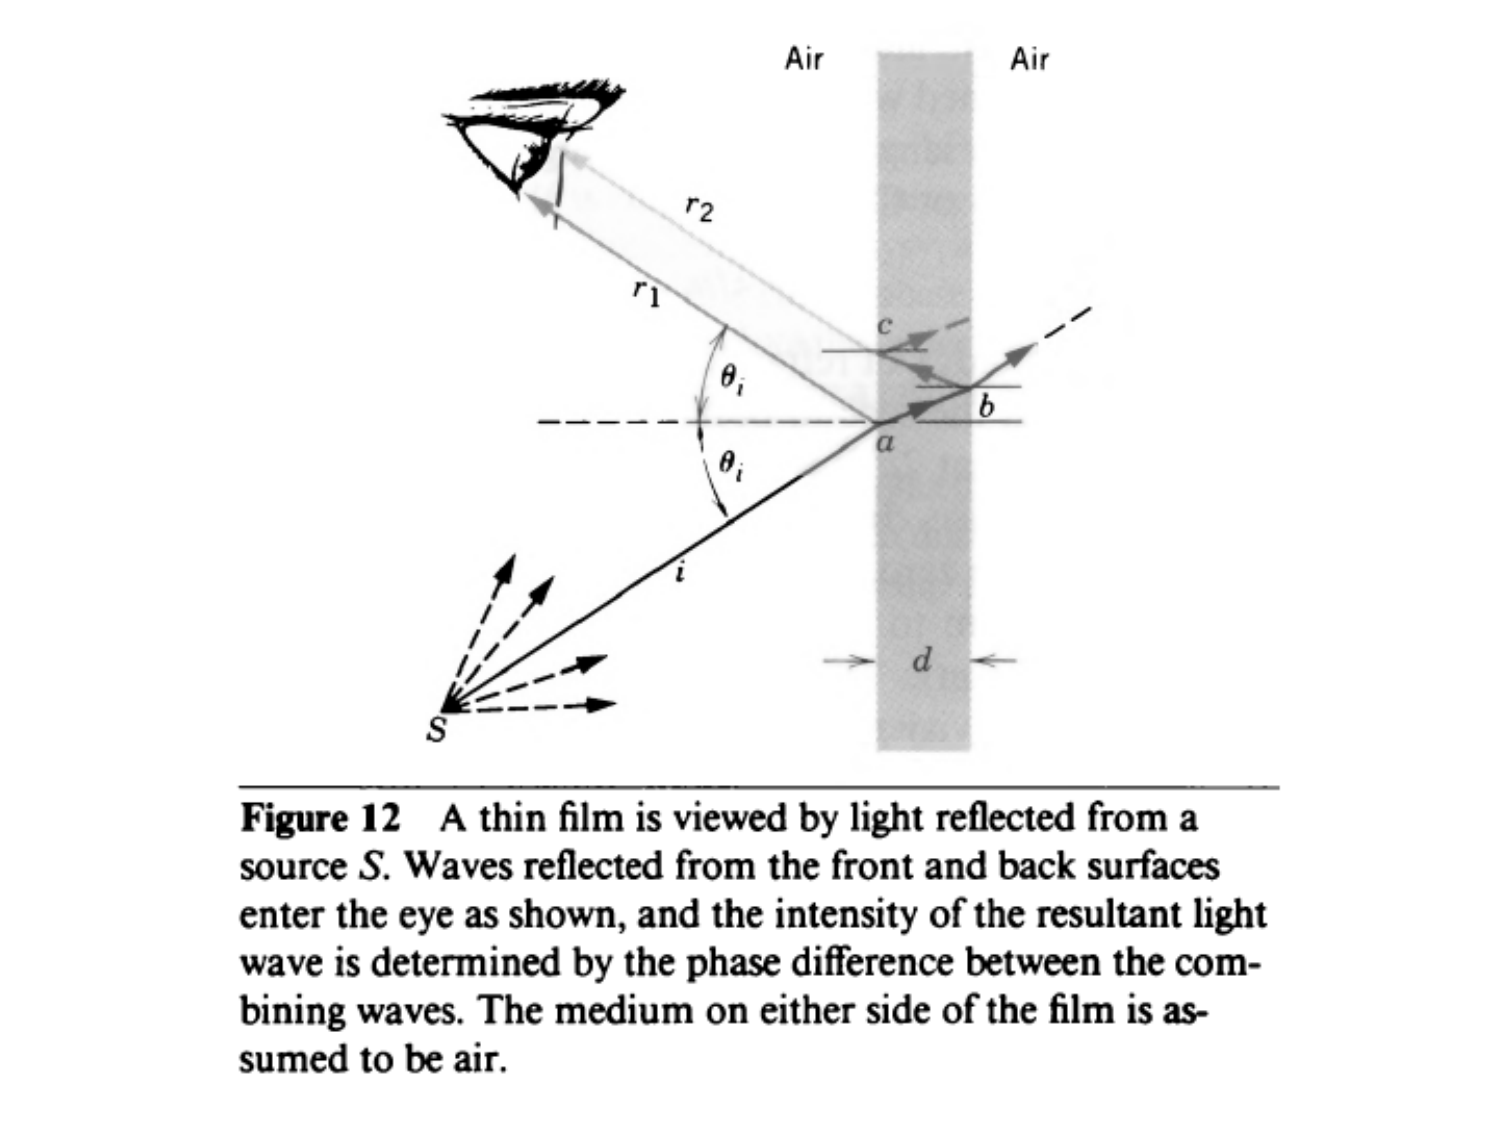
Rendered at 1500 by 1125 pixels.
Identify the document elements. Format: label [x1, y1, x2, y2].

picture [200, 16, 1300, 1109]
